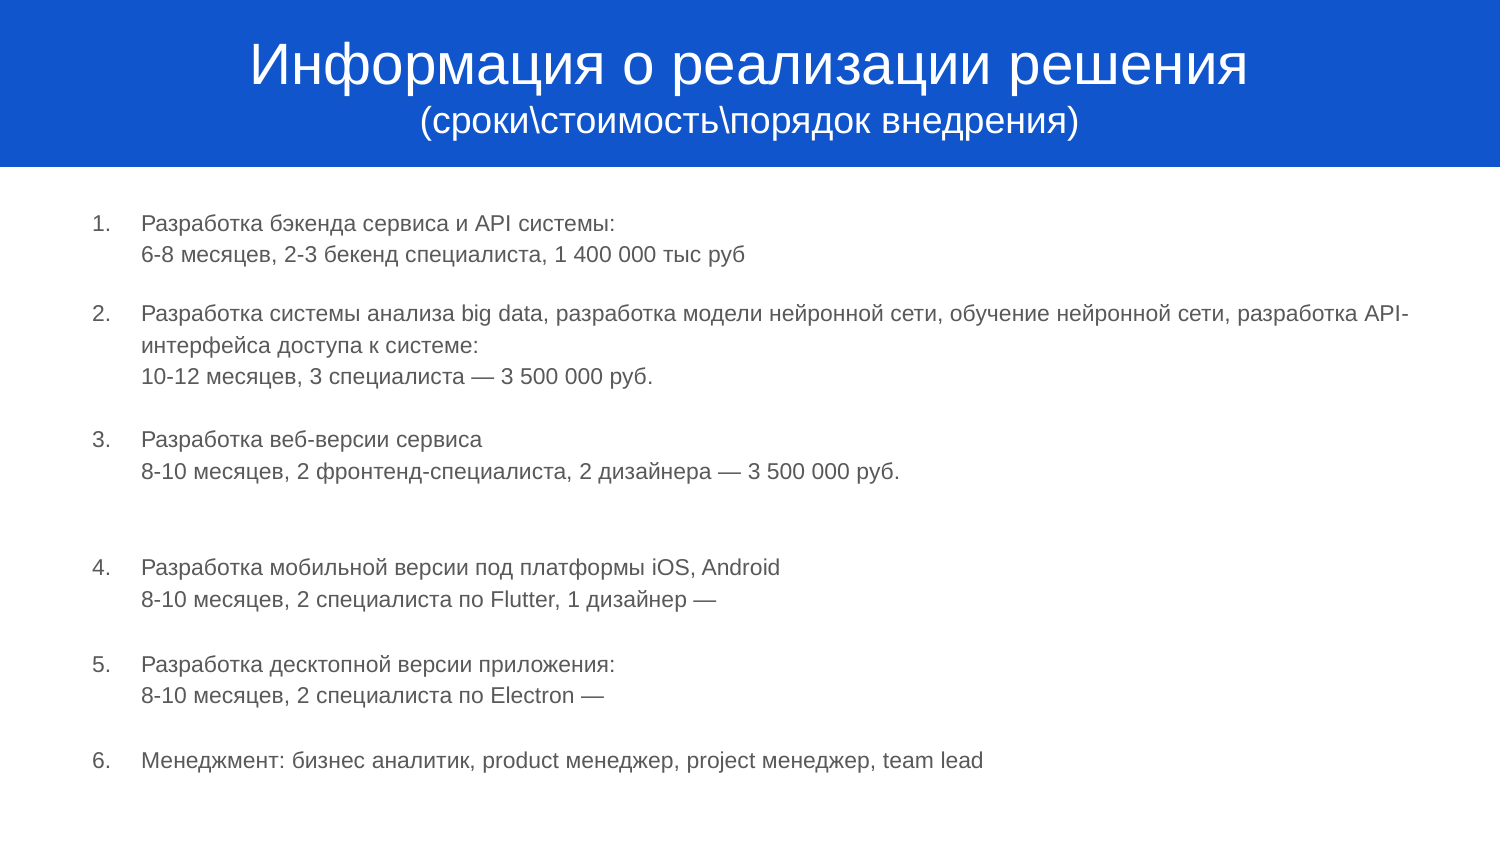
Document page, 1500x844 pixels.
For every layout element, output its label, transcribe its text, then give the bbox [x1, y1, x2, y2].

list Разработка бэкенда сервиса и API системы: 6-8 месяцев, 2-3 бекенд специалиста, 1 400 000 тыс руб Разработка системы анализа big data, разработка модели нейронной сети, обучение нейронной сети, разработка API-интерфейса доступа к системе: 10-12 месяцев, 3 специалиста — 3 500 000 руб. Разработка веб-версии сервиса 8-10 месяцев, 2 фронтенд-специалиста, 2 дизайнера — 3 500 000 руб. Разработка мобильной версии под платформы iOS, Android 8-10 месяцев, 2 специалиста по Flutter, 1 дизайнер — Разработка десктопной версии приложения: 8-10 месяцев, 2 специалиста по Electron — Менеджмент: бизнес аналитик, product менеджер, project менеджер, team lead [51, 189, 1449, 791]
title Информация о реализации решения (сроки\стоимость\порядок внедрения) [0, 0, 1500, 167]
